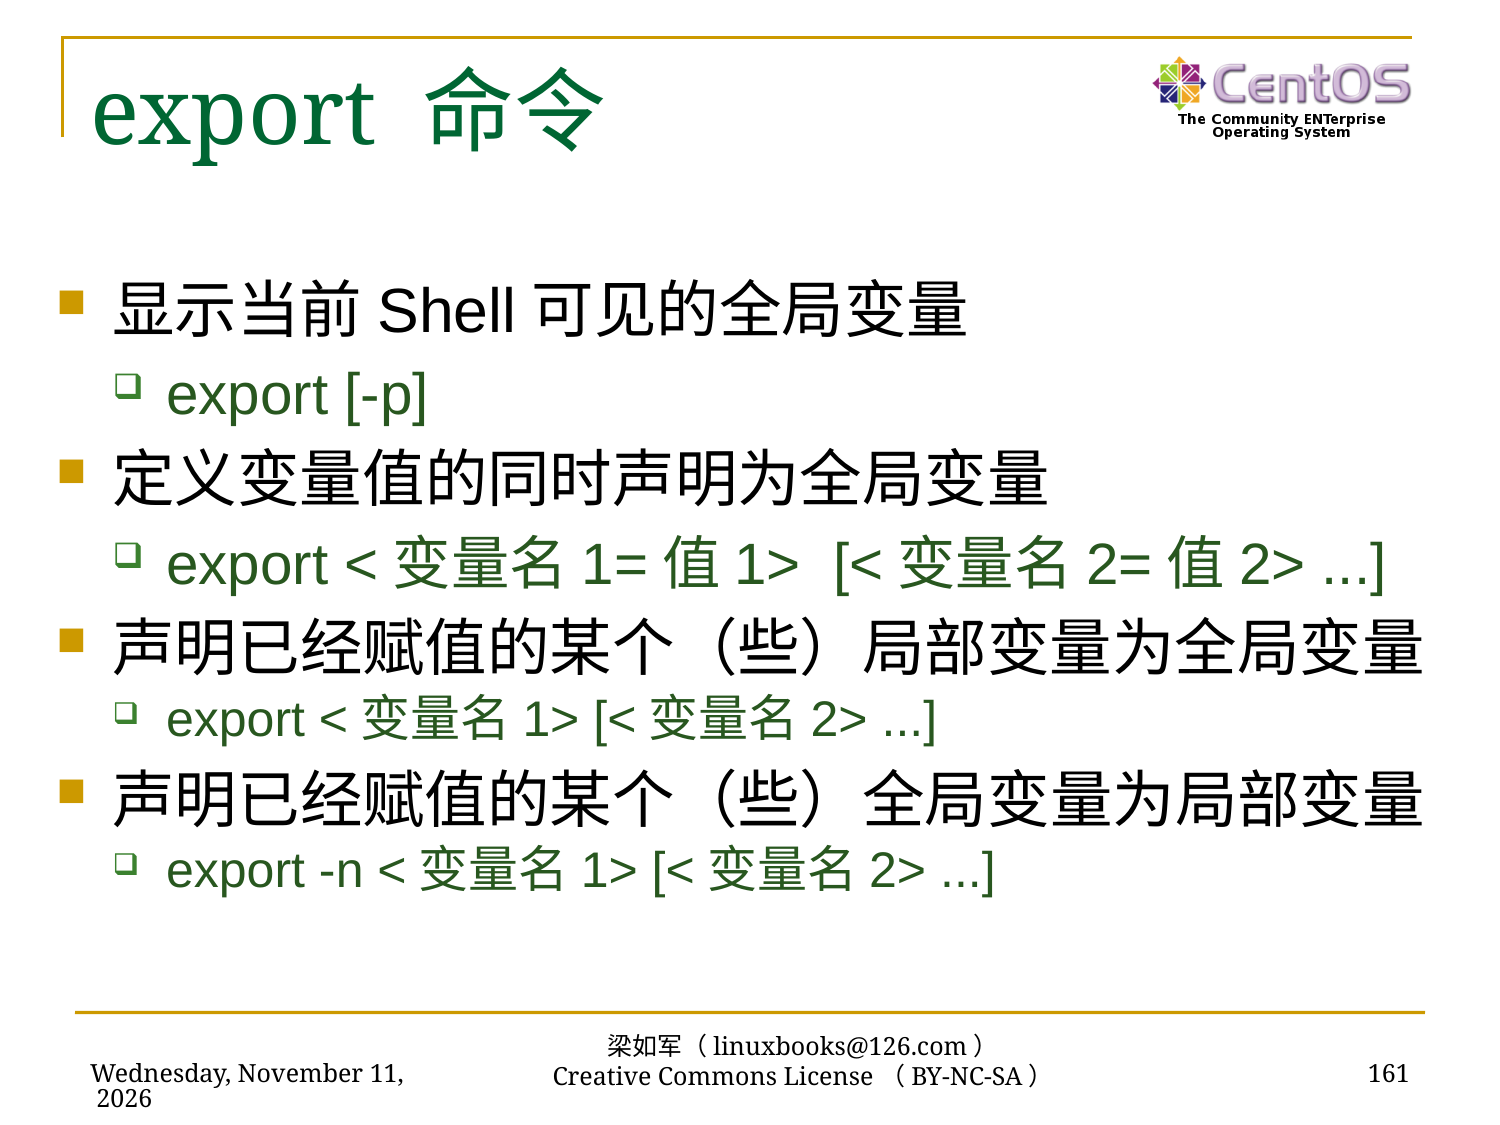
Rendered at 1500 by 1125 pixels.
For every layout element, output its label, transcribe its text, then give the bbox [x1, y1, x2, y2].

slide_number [74, 1023, 426, 1100]
slide_number 161 [1074, 1023, 1426, 1100]
footer 梁如军（linuxbooks@126.com） Creative Commons License（BY-NC-SA） [359, 1022, 1247, 1099]
list 显示当前Shell可见的全局变量 export [-p] 定义变量值的同时声明为全局变量 export <变量名1=值1> [<变量名2=值2> ...] 声明已经赋值的某个（些）局部变量为全局变量 export <变量名1> [<变量名2> ...] 声明已经赋值的某个（些）全局变量为局部变量 export -n <变量名1> [<变量名2> ...] [41, 262, 1471, 1006]
title export 命令 [74, 45, 1426, 233]
